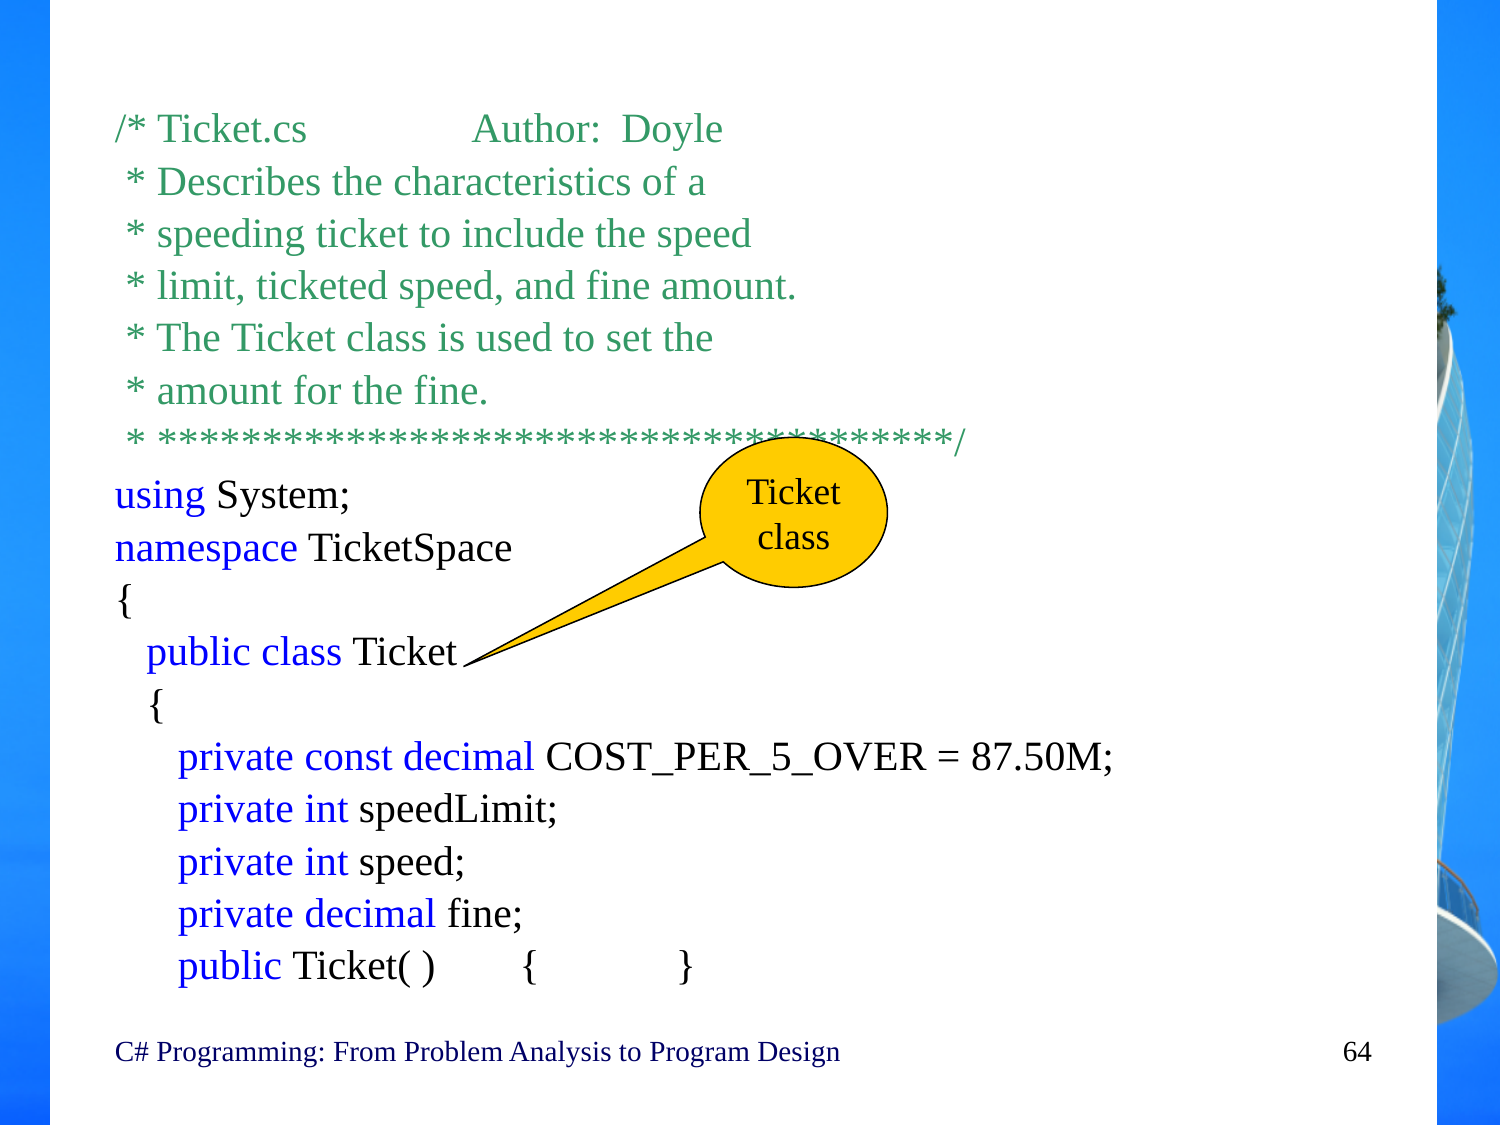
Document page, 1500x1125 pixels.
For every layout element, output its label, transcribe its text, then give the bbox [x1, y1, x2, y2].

footer C# Programming: From Problem Analysis to Program Design [99, 1024, 988, 1101]
picture [1437, 0, 1500, 1125]
text_box Ticket class [463, 437, 888, 667]
list /* Ticket.cs Author: Doyle * Describes the characteristics of a * speeding ticket to include the speed * limit, ticketed speed, and fine amount. * The Ticket class is used to set the * amount for the fine. * **************************************/ using System; namespace TicketSpace { public class Ticket { private const decimal COST_PER_5_OVER = 87.50M; private int speedLimit; private int speed; private decimal fine; public Ticket( ) { } [99, 99, 1375, 975]
picture [0, 0, 50, 1125]
slide_number 64 [1074, 1024, 1388, 1101]
